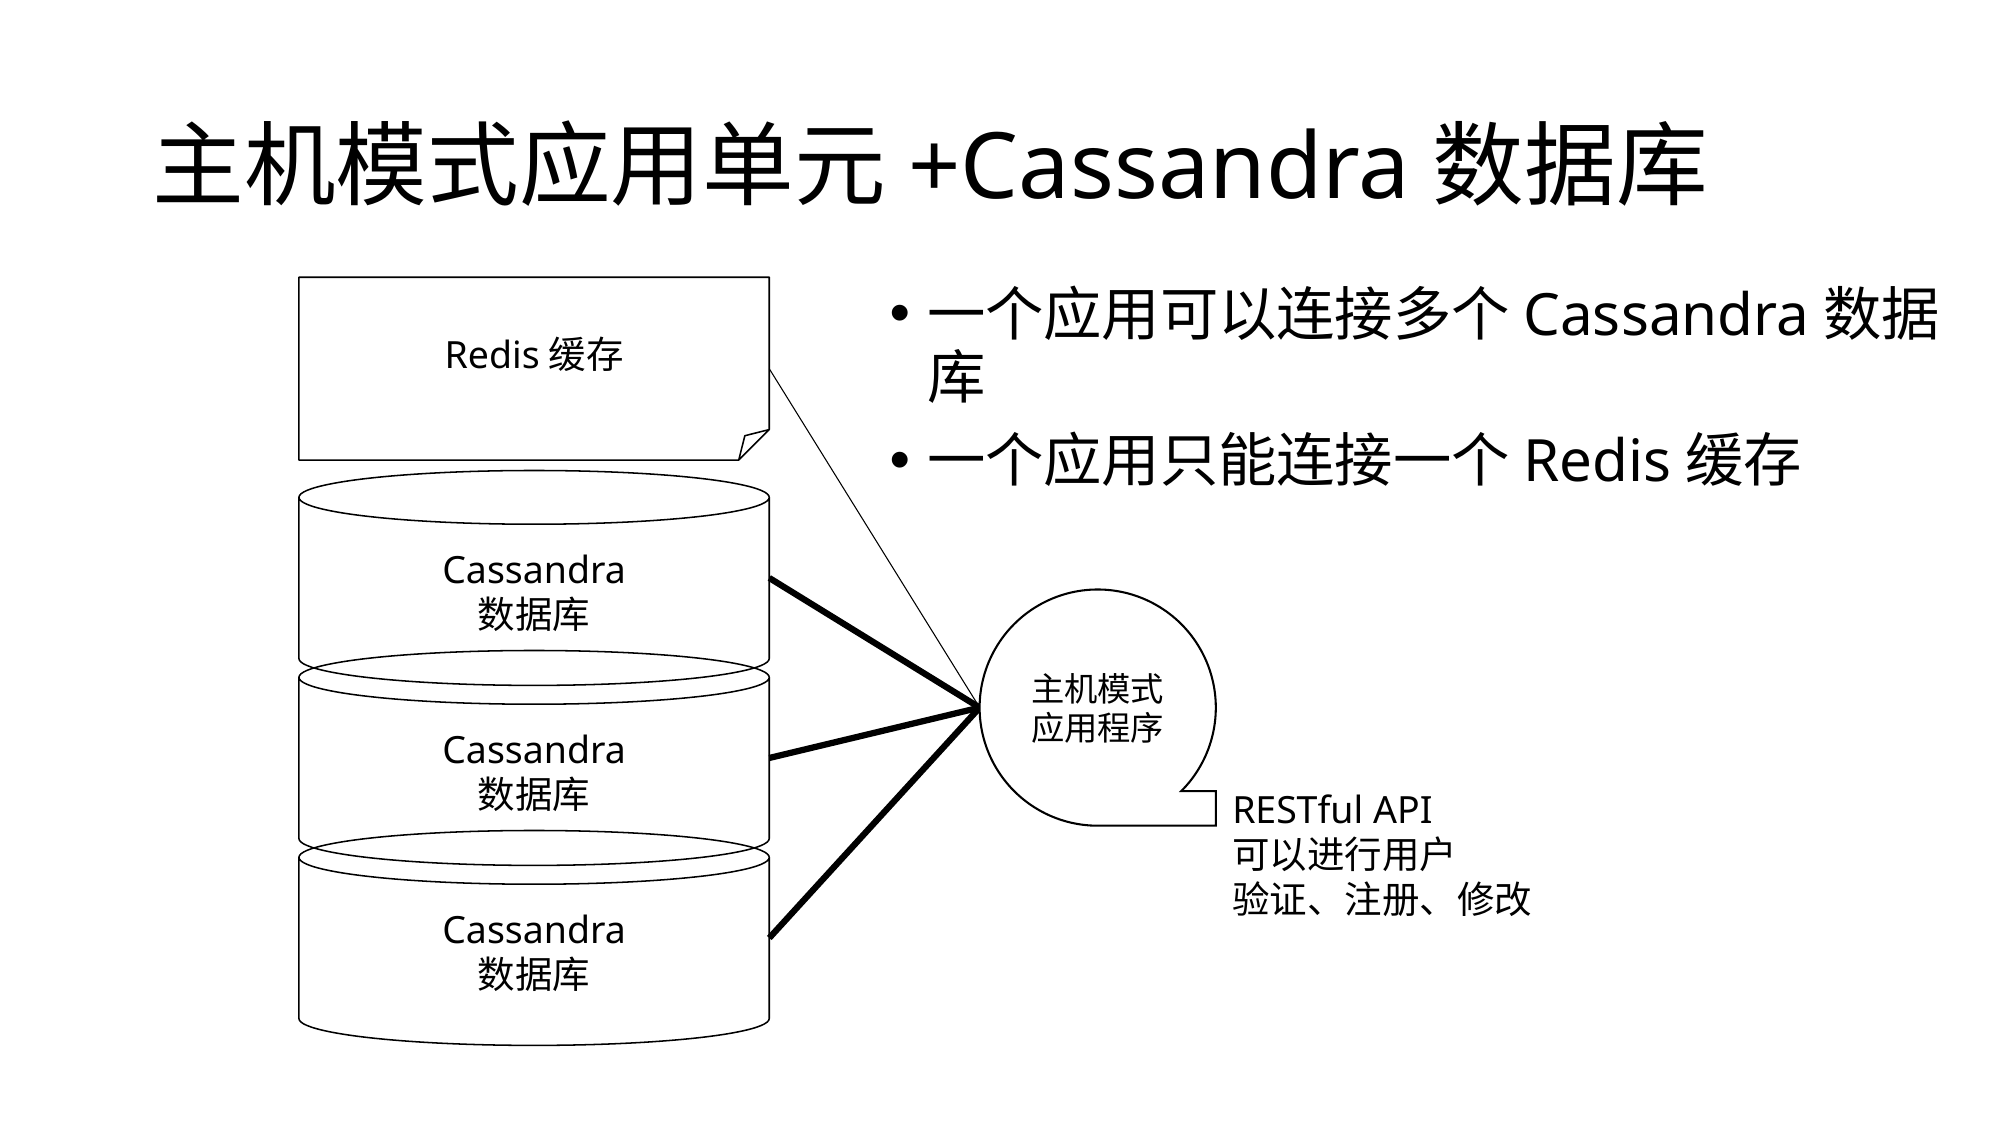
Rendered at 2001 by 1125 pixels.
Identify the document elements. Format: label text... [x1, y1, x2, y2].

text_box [769, 707, 980, 939]
text_box RESTful API 可以进行用户 验证、注册、修改 [1217, 778, 1548, 929]
title 主机模式应用单元+Cassandra数据库 [137, 59, 1863, 278]
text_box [769, 577, 980, 707]
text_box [769, 368, 980, 577]
text_box Cassandra 数据库 [298, 830, 770, 1046]
text_box 主机模式 应用程序 [980, 588, 1217, 827]
list 一个应用可以连接多个Cassandra数据库 一个应用只能连接一个Redis缓存 [874, 277, 1997, 992]
text_box Cassandra 数据库 [298, 650, 769, 848]
text_box Cassandra 数据库 [298, 470, 769, 668]
text_box Redis缓存 [298, 277, 770, 461]
